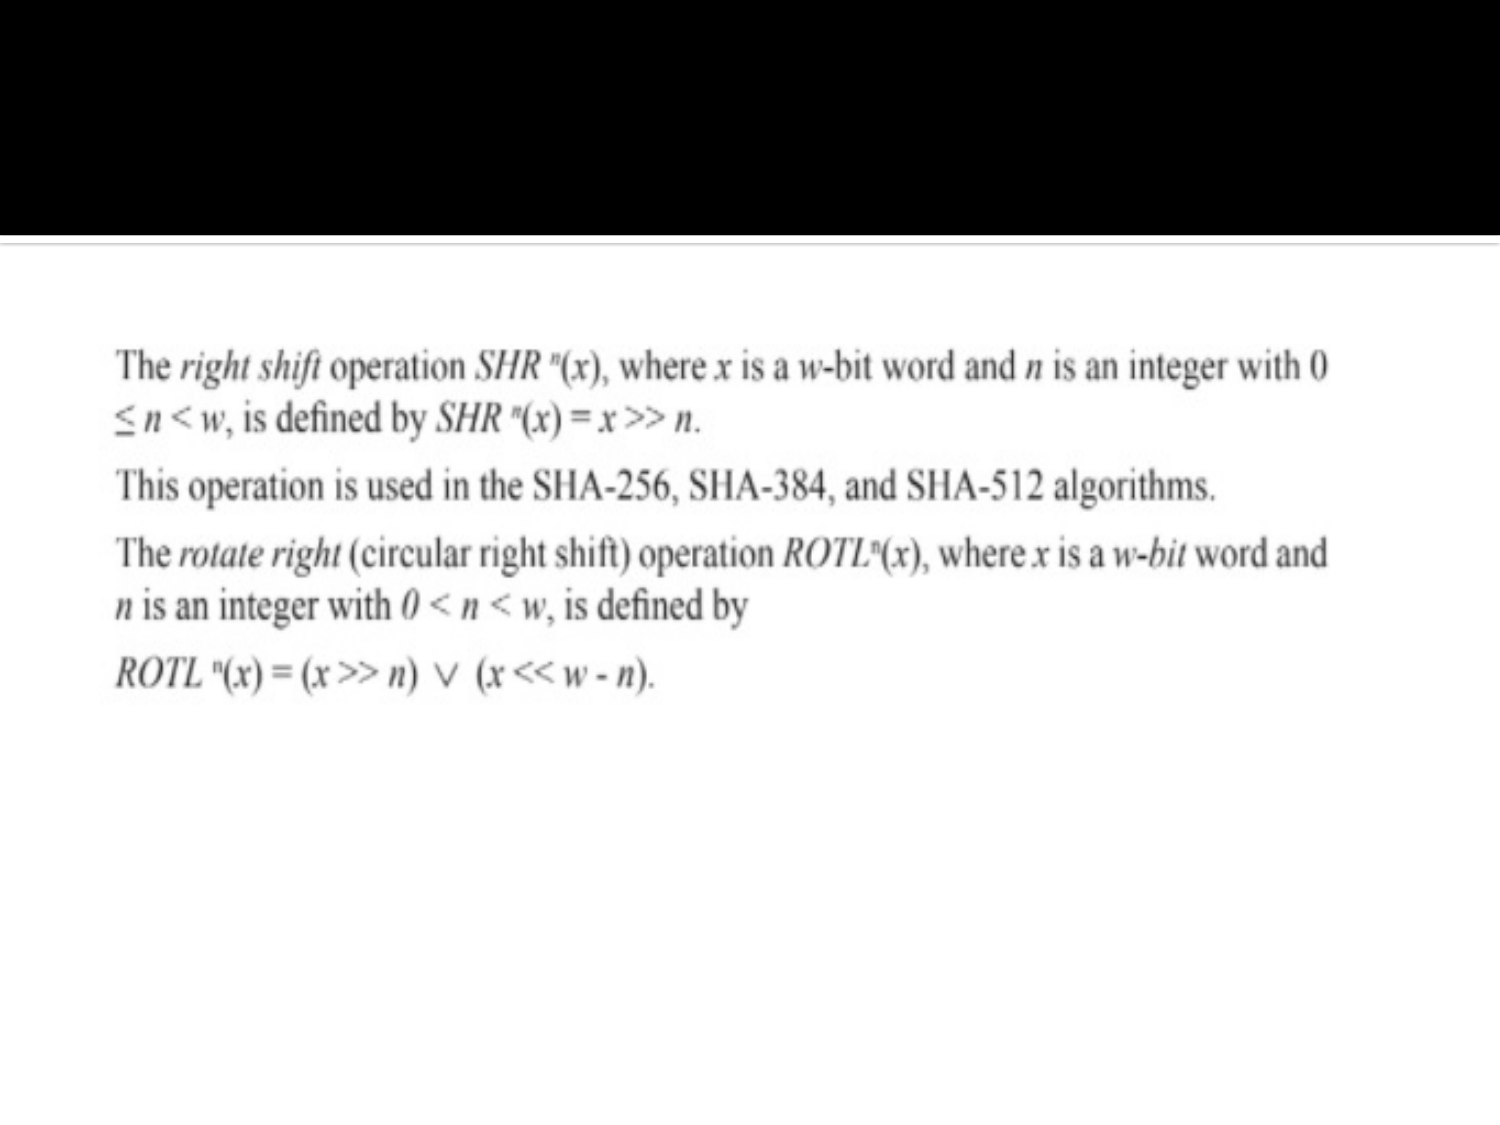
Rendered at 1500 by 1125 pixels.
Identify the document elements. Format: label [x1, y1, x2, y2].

list [82, 324, 1388, 713]
